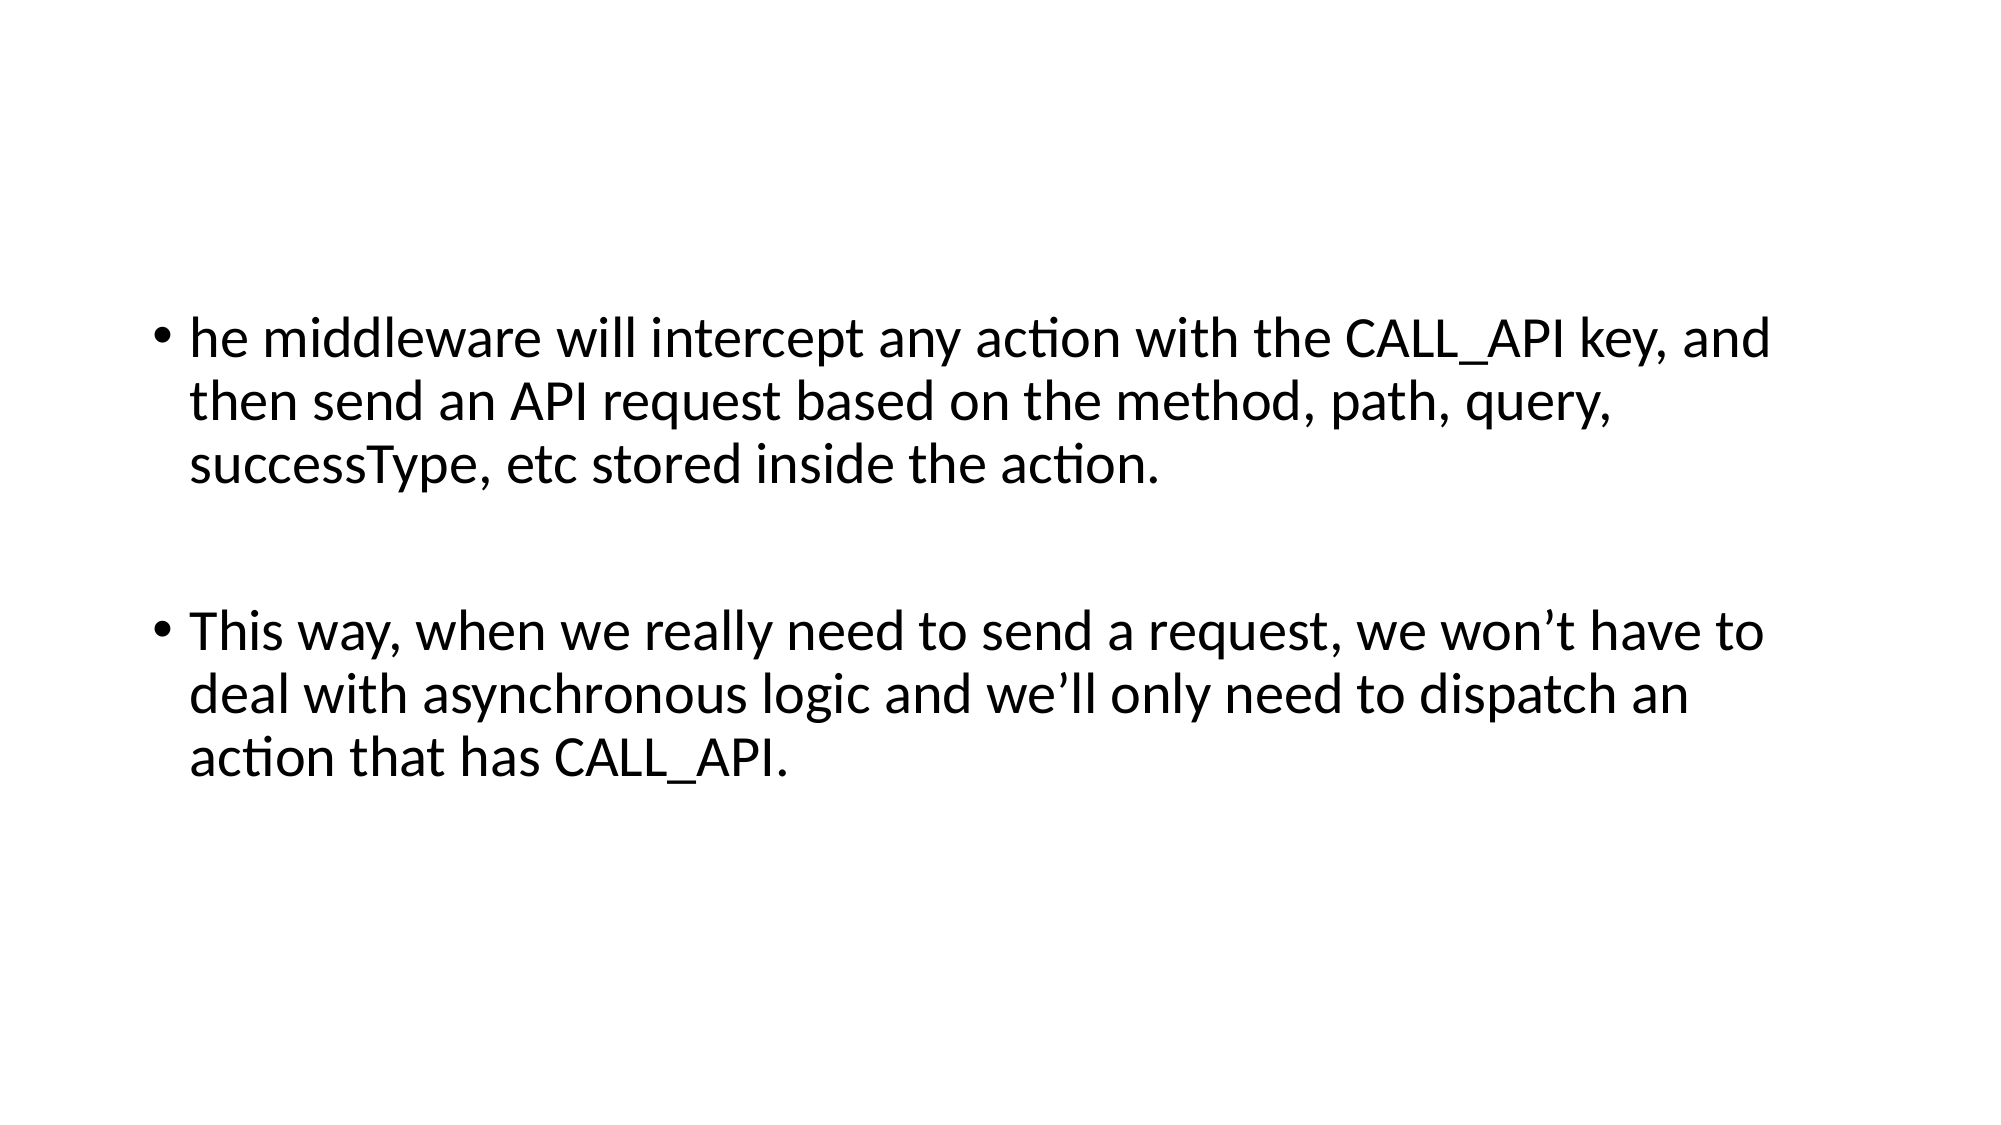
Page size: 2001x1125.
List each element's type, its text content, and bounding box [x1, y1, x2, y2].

list he middleware will intercept any action with the CALL_API key, and then send an API request based on the method, path, query, successType, etc stored inside the action. This way, when we really need to send a request, we won’t have to deal with asynchronous logic and we’ll only need to dispatch an action that has CALL_API. [137, 299, 1863, 1014]
